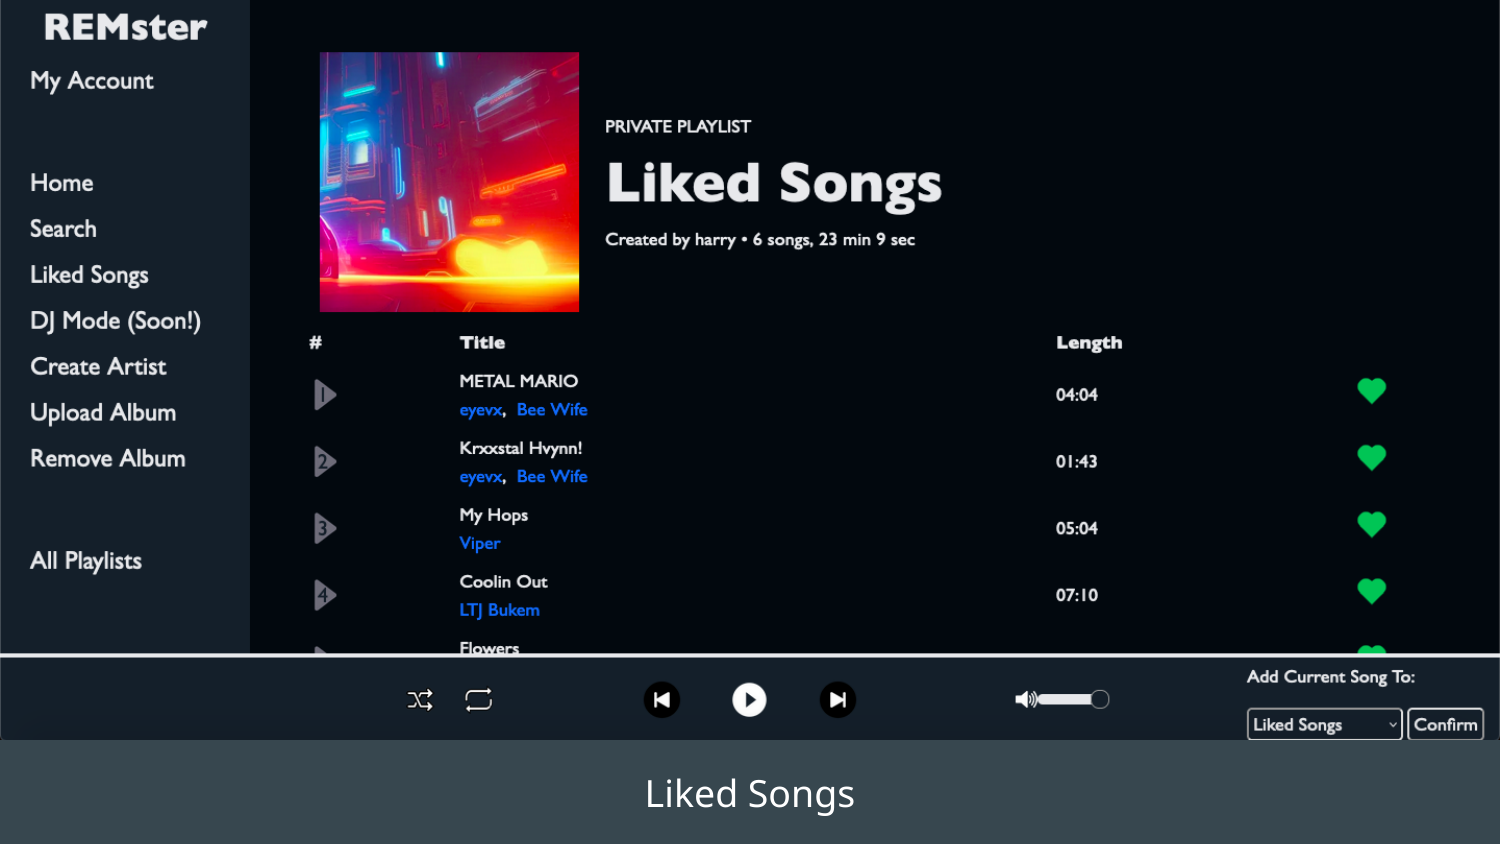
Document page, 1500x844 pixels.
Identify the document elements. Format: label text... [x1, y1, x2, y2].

picture [0, 0, 1500, 740]
text_box Liked Songs [371, 755, 1129, 823]
